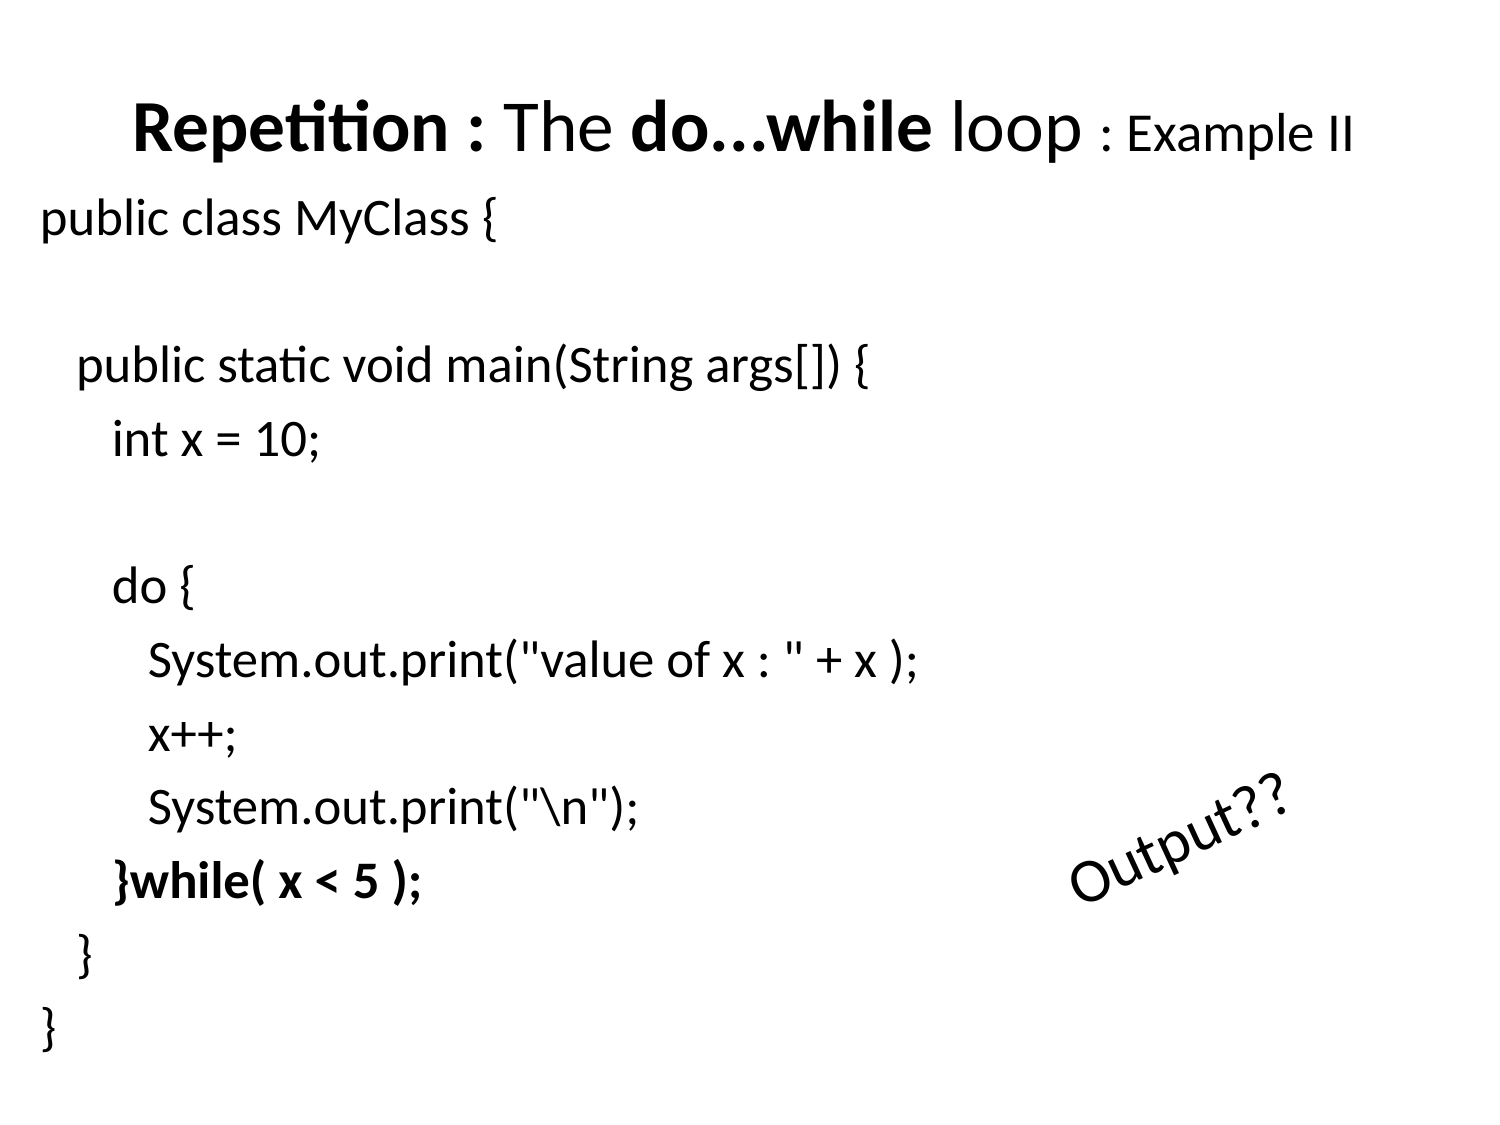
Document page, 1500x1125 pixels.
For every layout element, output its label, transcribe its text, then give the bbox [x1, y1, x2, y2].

text_box Output?? [1037, 725, 1348, 933]
title Repetition : The do...while loop : Example II [24, 70, 1463, 174]
list public class MyClass { public static void main(String args[]) { int x = 10; do { System.out.print("value of x : " + x ); x++; System.out.print("\n"); }while( x < 5 ); } } [24, 174, 1463, 1075]
